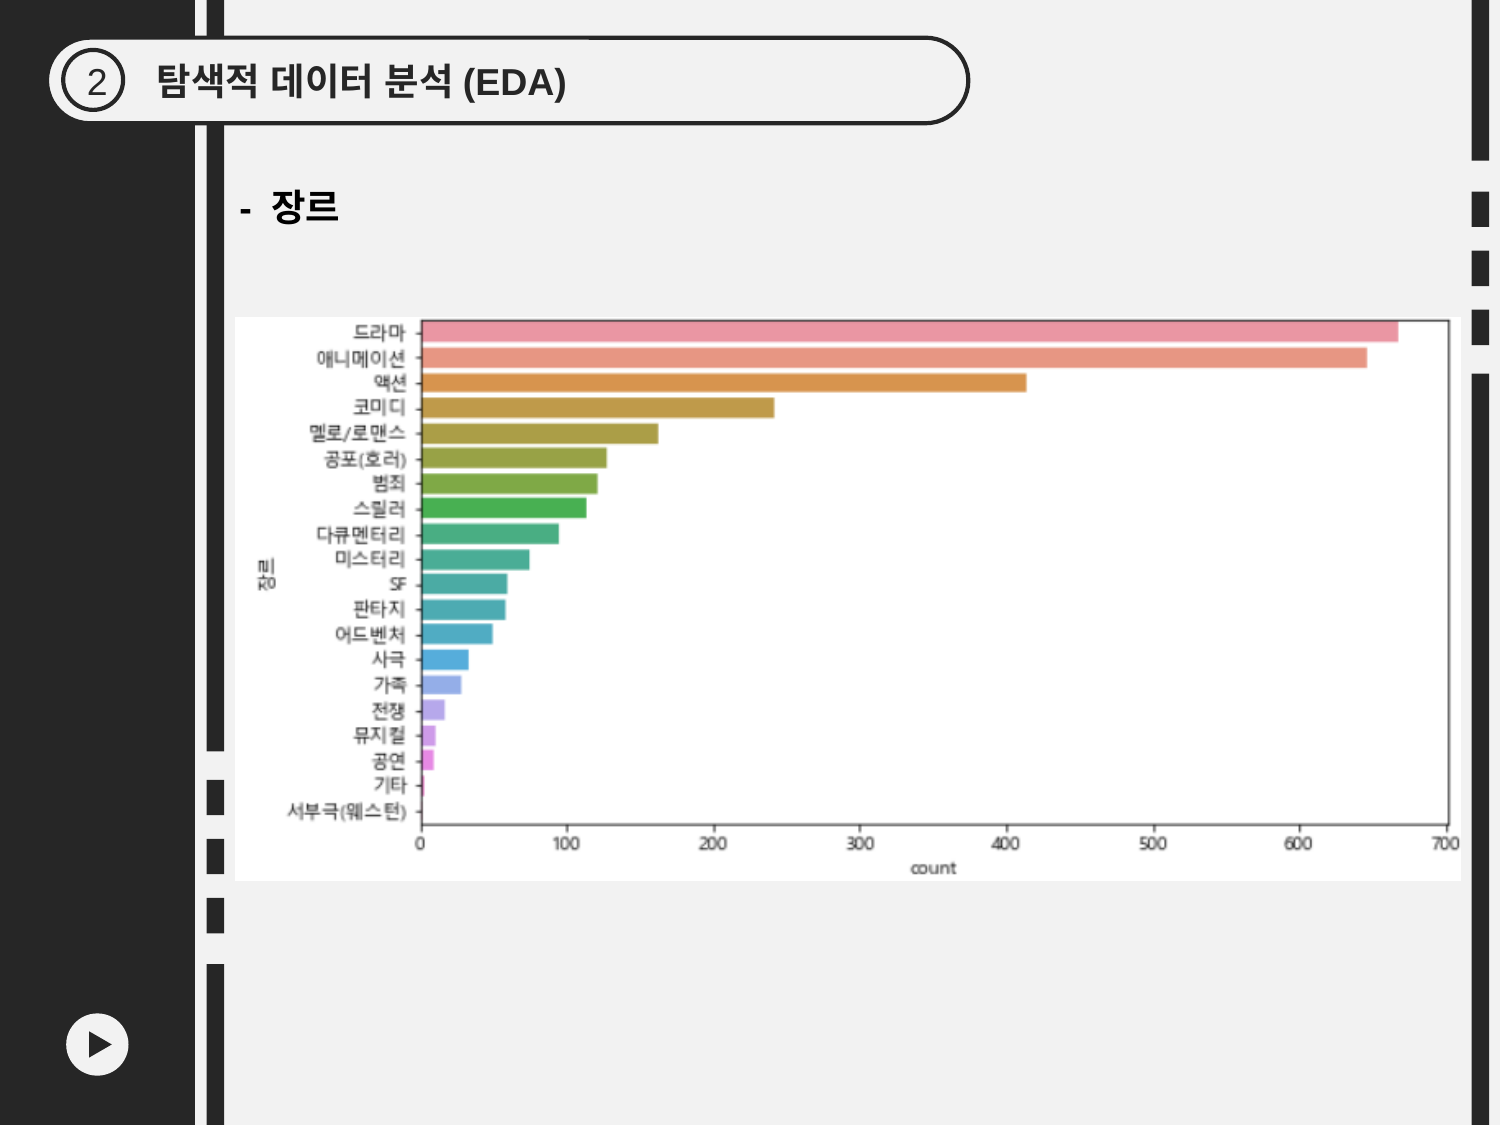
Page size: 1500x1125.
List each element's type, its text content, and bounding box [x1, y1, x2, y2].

text_box [0, 0, 195, 1125]
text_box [1471, 0, 1490, 1125]
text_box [206, 0, 225, 1125]
text_box 탐색적 데이터 분석(EDA) [46, 37, 201, 124]
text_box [65, 1013, 129, 1076]
picture [235, 317, 1461, 881]
text_box 2 [63, 49, 124, 110]
text_box 탐색적 데이터 분석(EDA) [230, 37, 969, 124]
text_box - 장르 [230, 176, 1466, 238]
